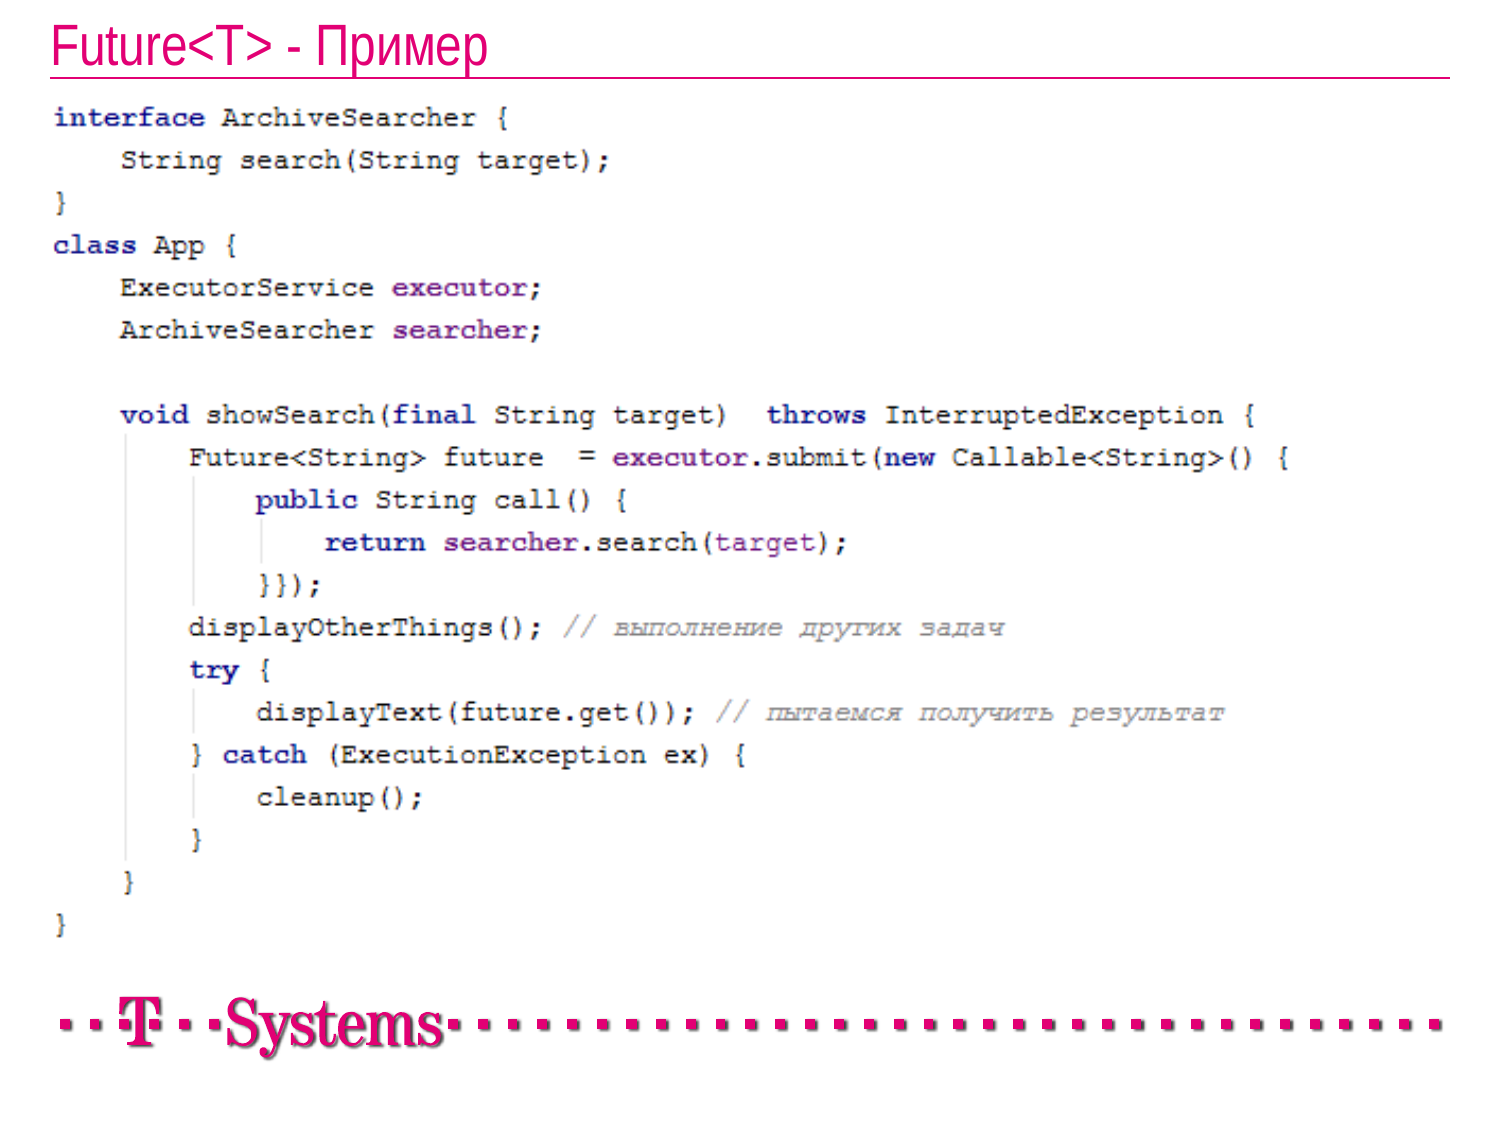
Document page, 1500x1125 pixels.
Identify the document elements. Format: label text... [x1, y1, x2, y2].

picture [52, 101, 1294, 944]
text_box Future<T> - Пример [49, 14, 1450, 91]
